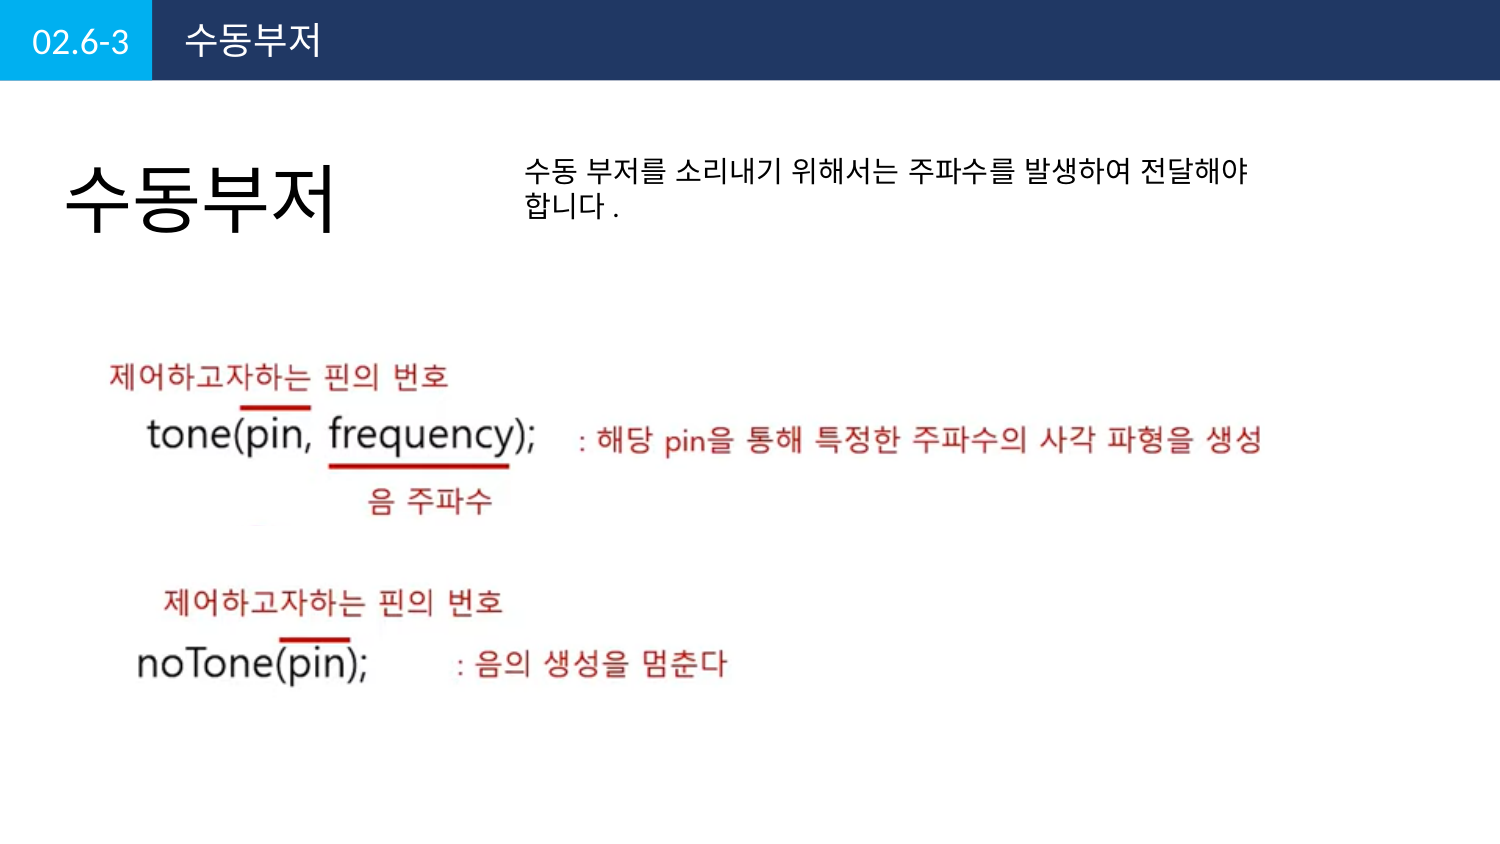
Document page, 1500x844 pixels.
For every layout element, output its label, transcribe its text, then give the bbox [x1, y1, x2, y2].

text_box 수동 부저를 소리내기 위해서는 주파수를 발생하여 전달해야 합니다. [509, 145, 1348, 231]
text_box [153, 0, 1500, 81]
text_box [0, 0, 153, 81]
text_box 수동부저 [48, 145, 448, 251]
picture [48, 296, 1335, 699]
text_box 02.6-3 [17, 9, 153, 70]
text_box 수동부저 [169, 9, 945, 70]
